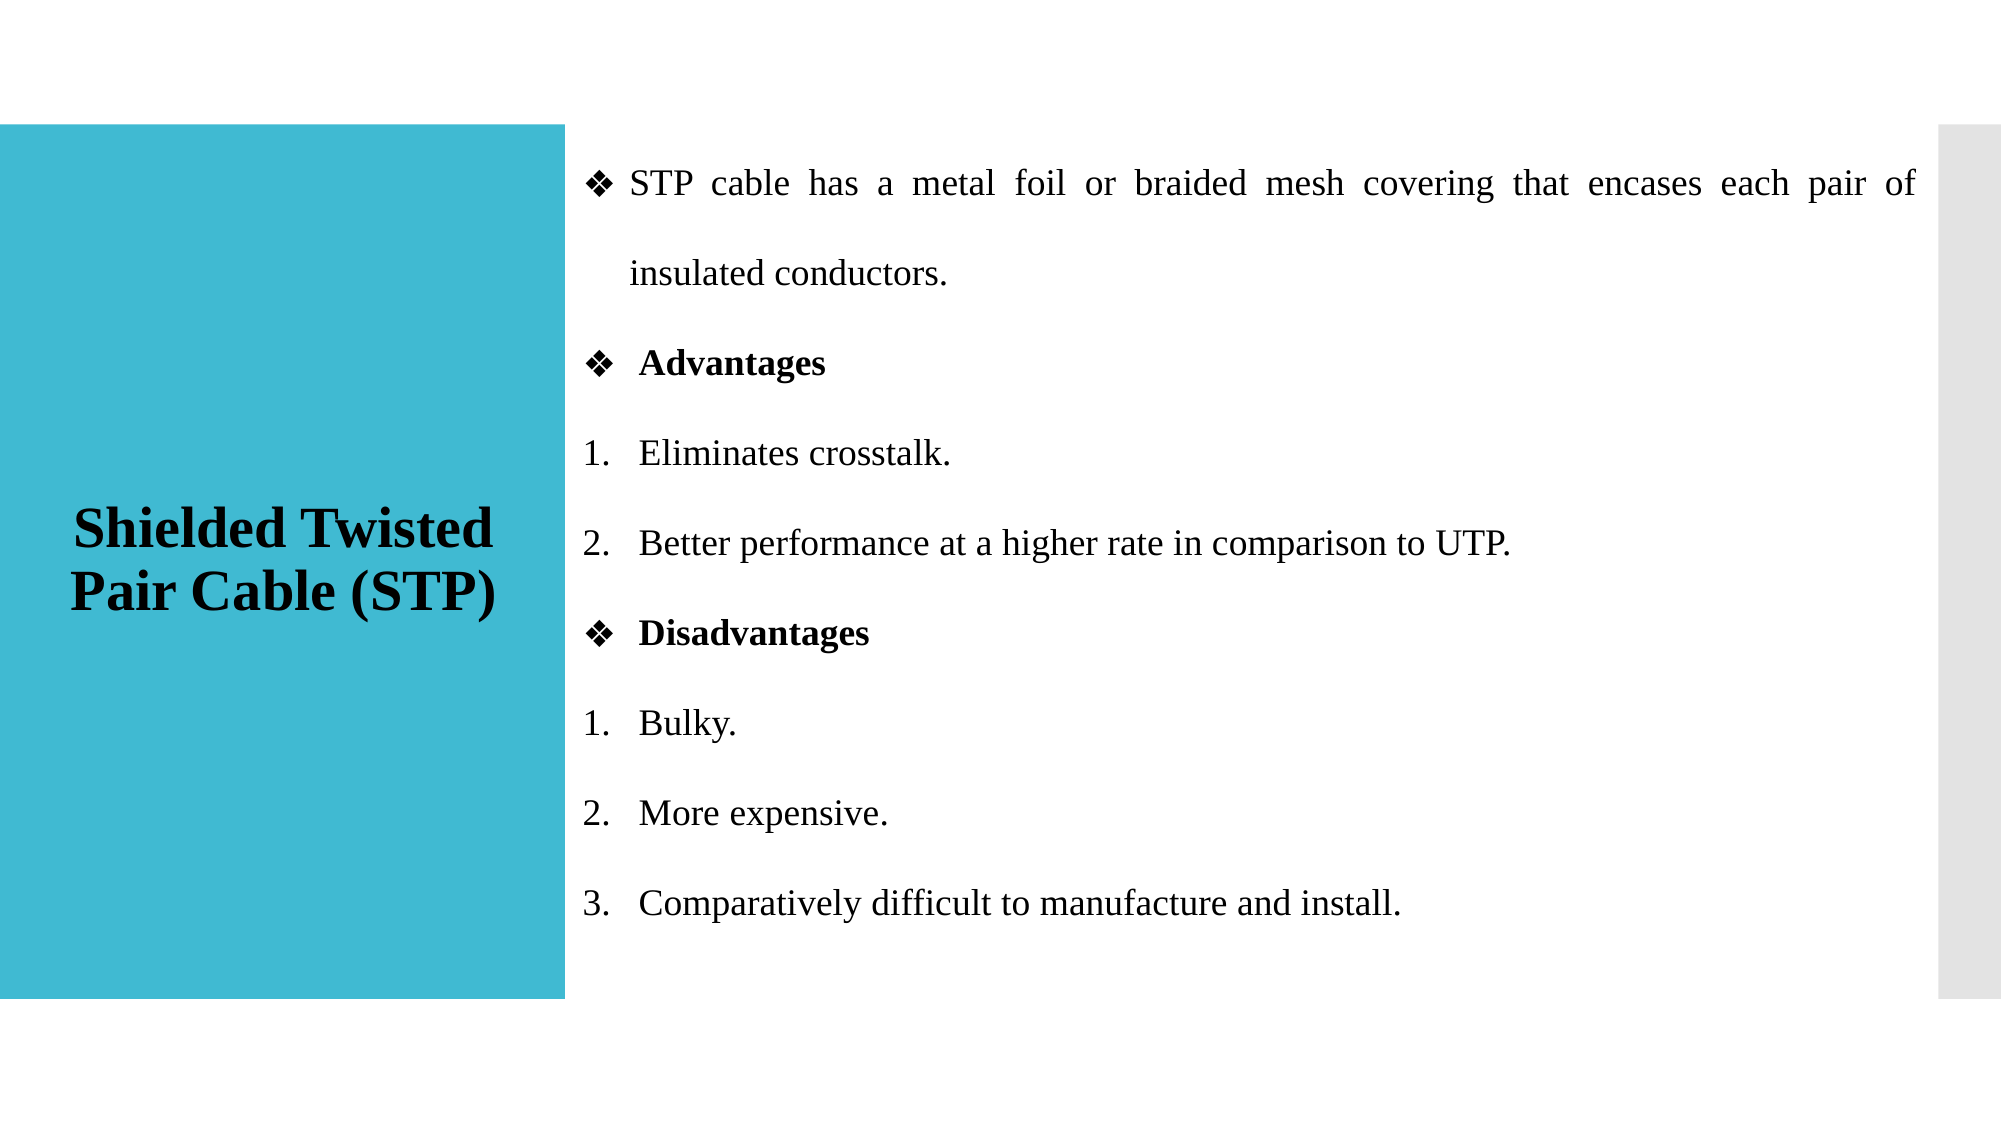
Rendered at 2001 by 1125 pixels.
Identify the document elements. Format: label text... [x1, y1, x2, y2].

title Shielded Twisted Pair Cable (STP) [0, 122, 567, 998]
text_box STP cable has a metal foil or braided mesh covering that encases each pair of insulated conductors. Advantages Eliminates crosstalk. Better performance at a higher rate in comparison to UTP. Disadvantages Bulky. More expensive. Comparatively difficult to manufacture and install. [567, 105, 1934, 1111]
